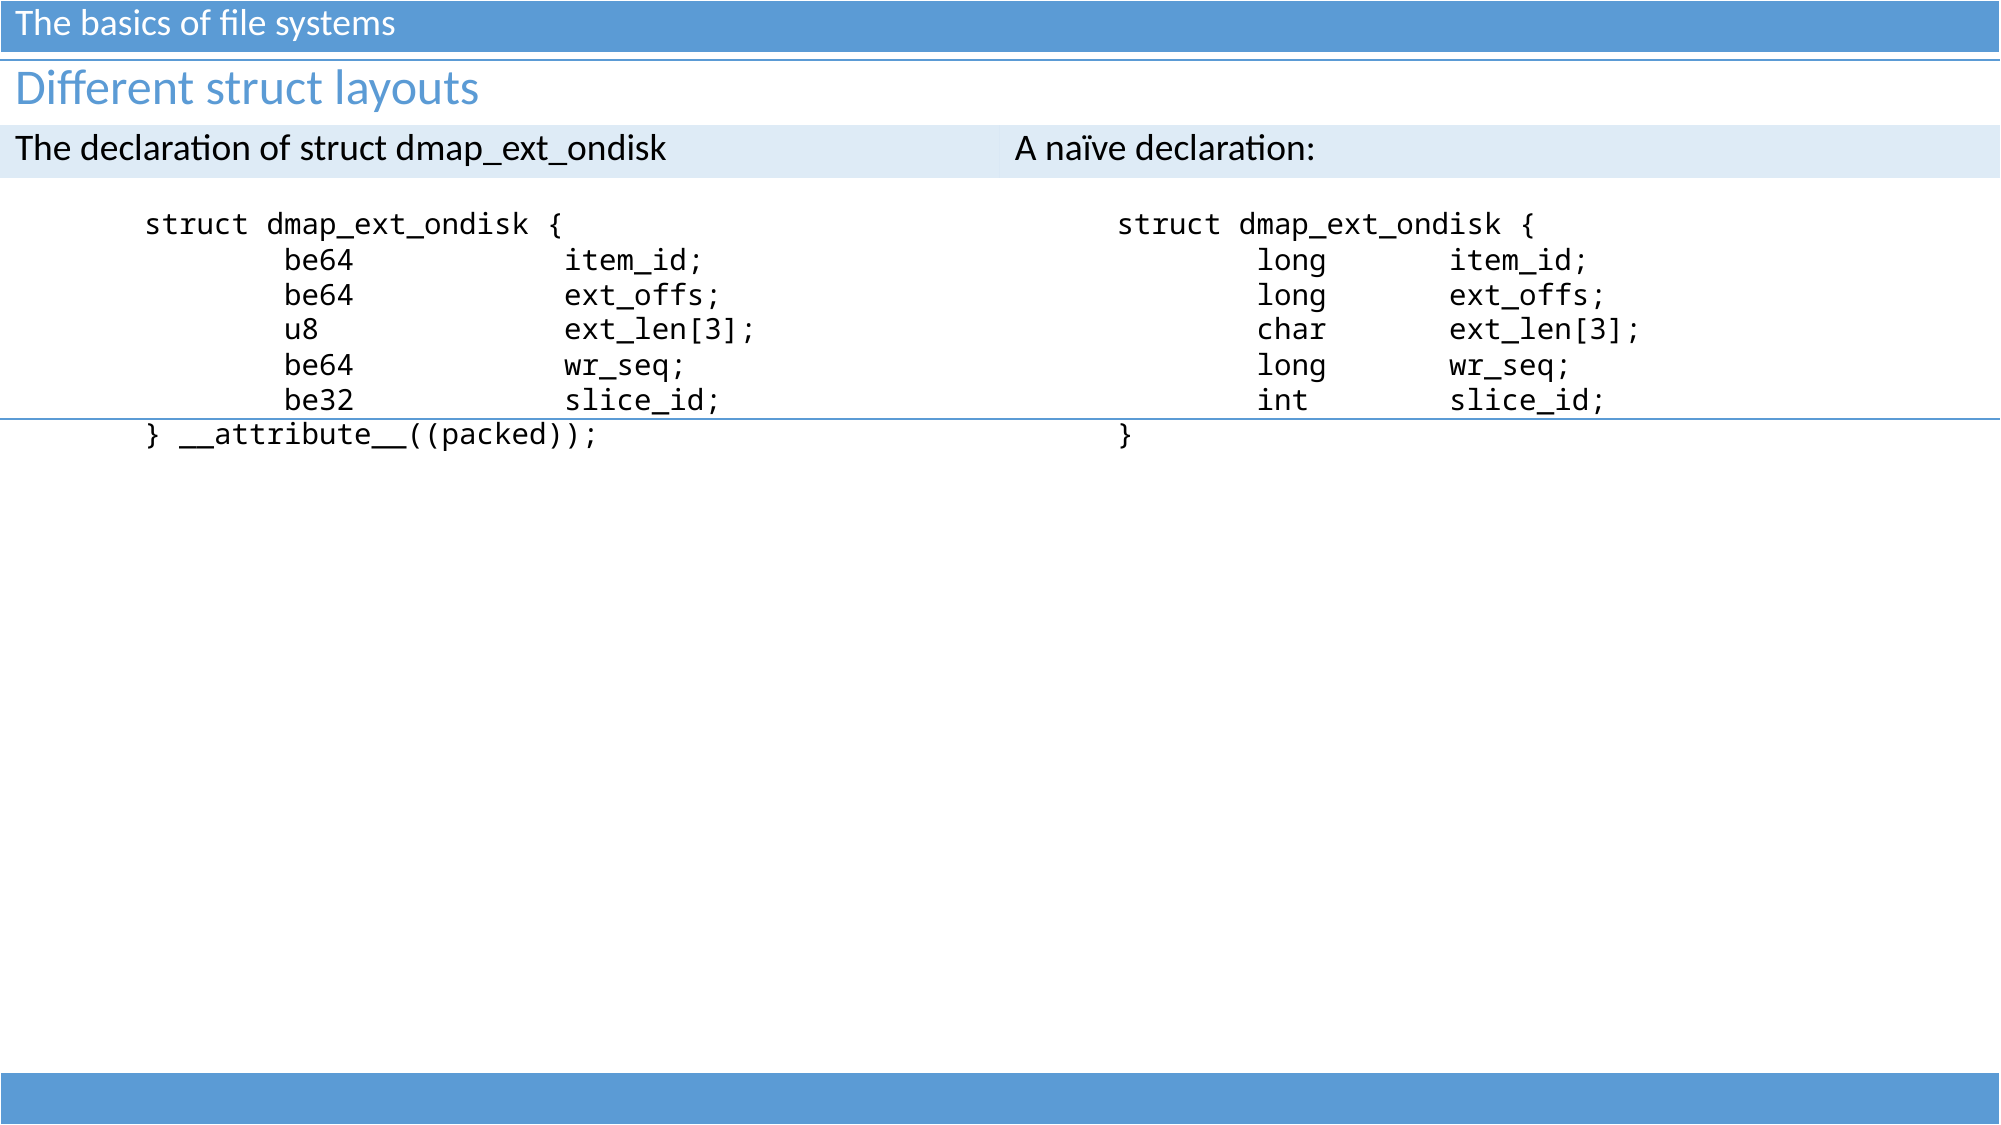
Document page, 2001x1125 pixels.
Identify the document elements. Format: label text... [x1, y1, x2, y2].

text_box struct dmap_ext_ondisk { be64 item_id; be64 ext_offs; u8 ext_len[3]; be64 wr_seq; be32 slice_id; } __attribute__((packed)); [129, 198, 772, 493]
table_cell [1000, 178, 2000, 418]
text_box struct dmap_ext_ondisk { long item_id; long ext_offs; char ext_len[3]; long wr_seq; int slice_id; } [1101, 198, 1657, 493]
table_header [1, 1073, 1999, 1124]
table_header Different struct layouts [0, 61, 2000, 125]
table_cell A naïve declaration: [1000, 125, 2000, 178]
table_header The basics of file systems [1, 1, 1999, 52]
table_cell [0, 178, 1000, 418]
table_cell The declaration of struct dmap_ext_ondisk [0, 125, 1000, 178]
